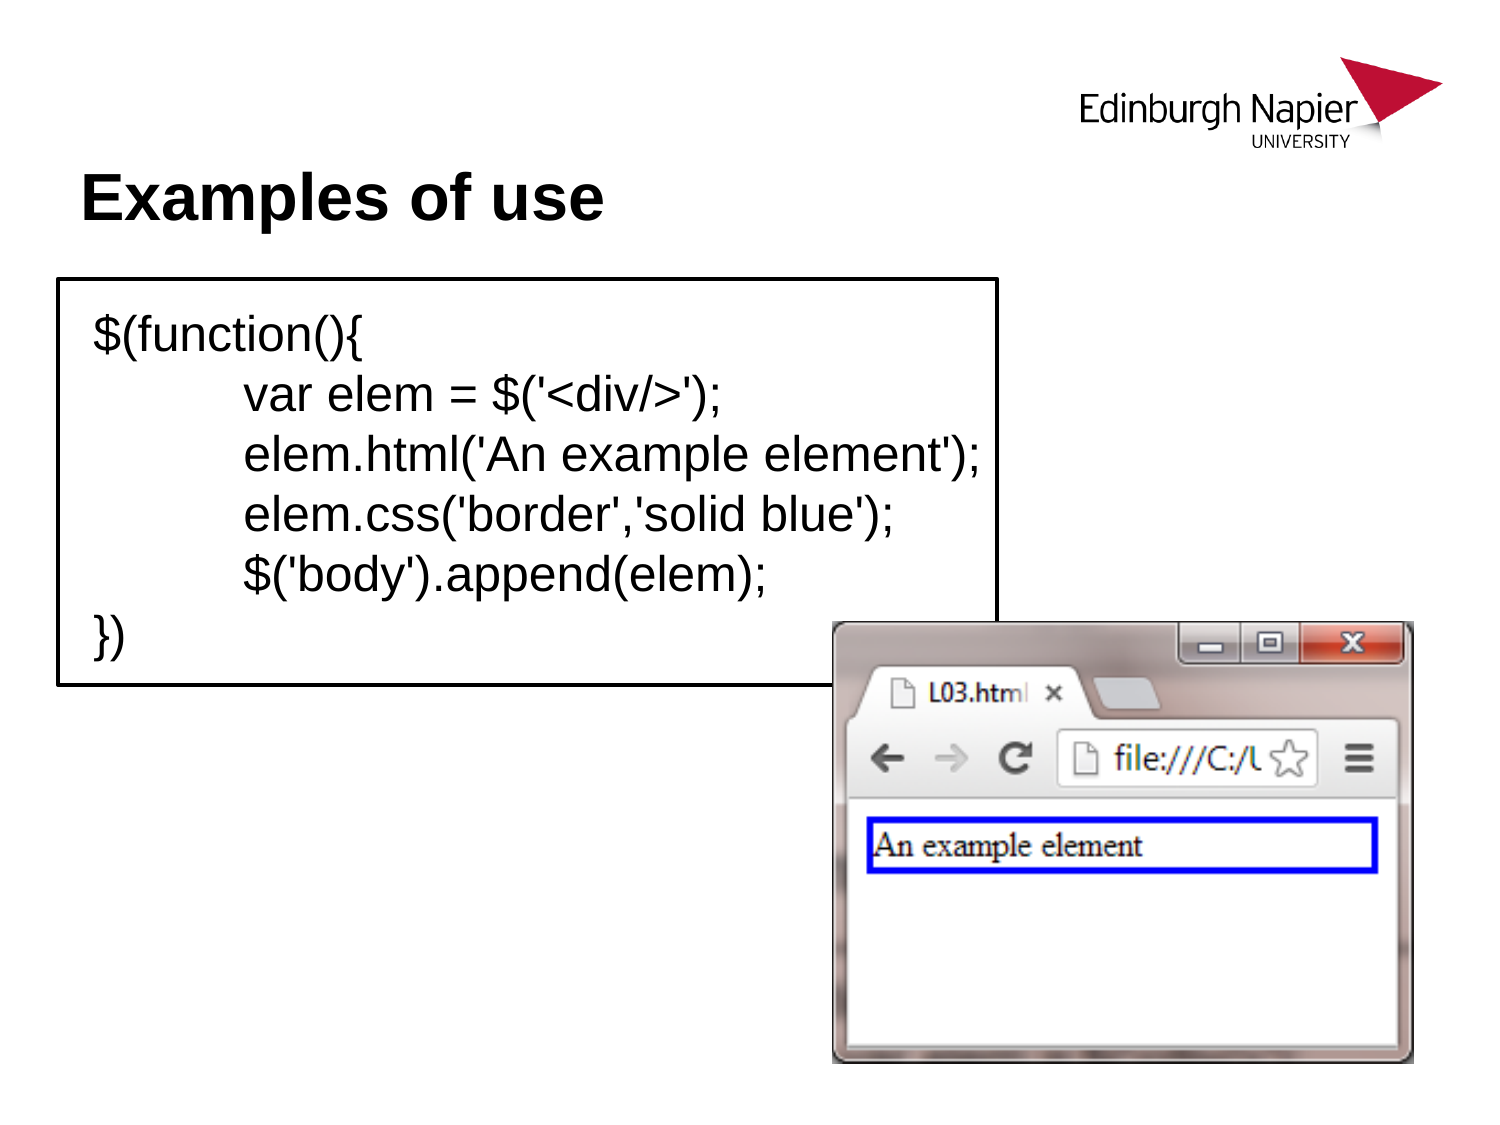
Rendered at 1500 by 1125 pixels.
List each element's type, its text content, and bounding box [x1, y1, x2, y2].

title Examples of use [64, 136, 1452, 252]
picture [1081, 57, 1443, 136]
picture [832, 621, 1414, 1065]
text_box $(function(){ var elem = $('<div/>'); elem.html('An example element'); elem.css('border','solid blue'); $('body').append(elem); }) [56, 277, 999, 687]
